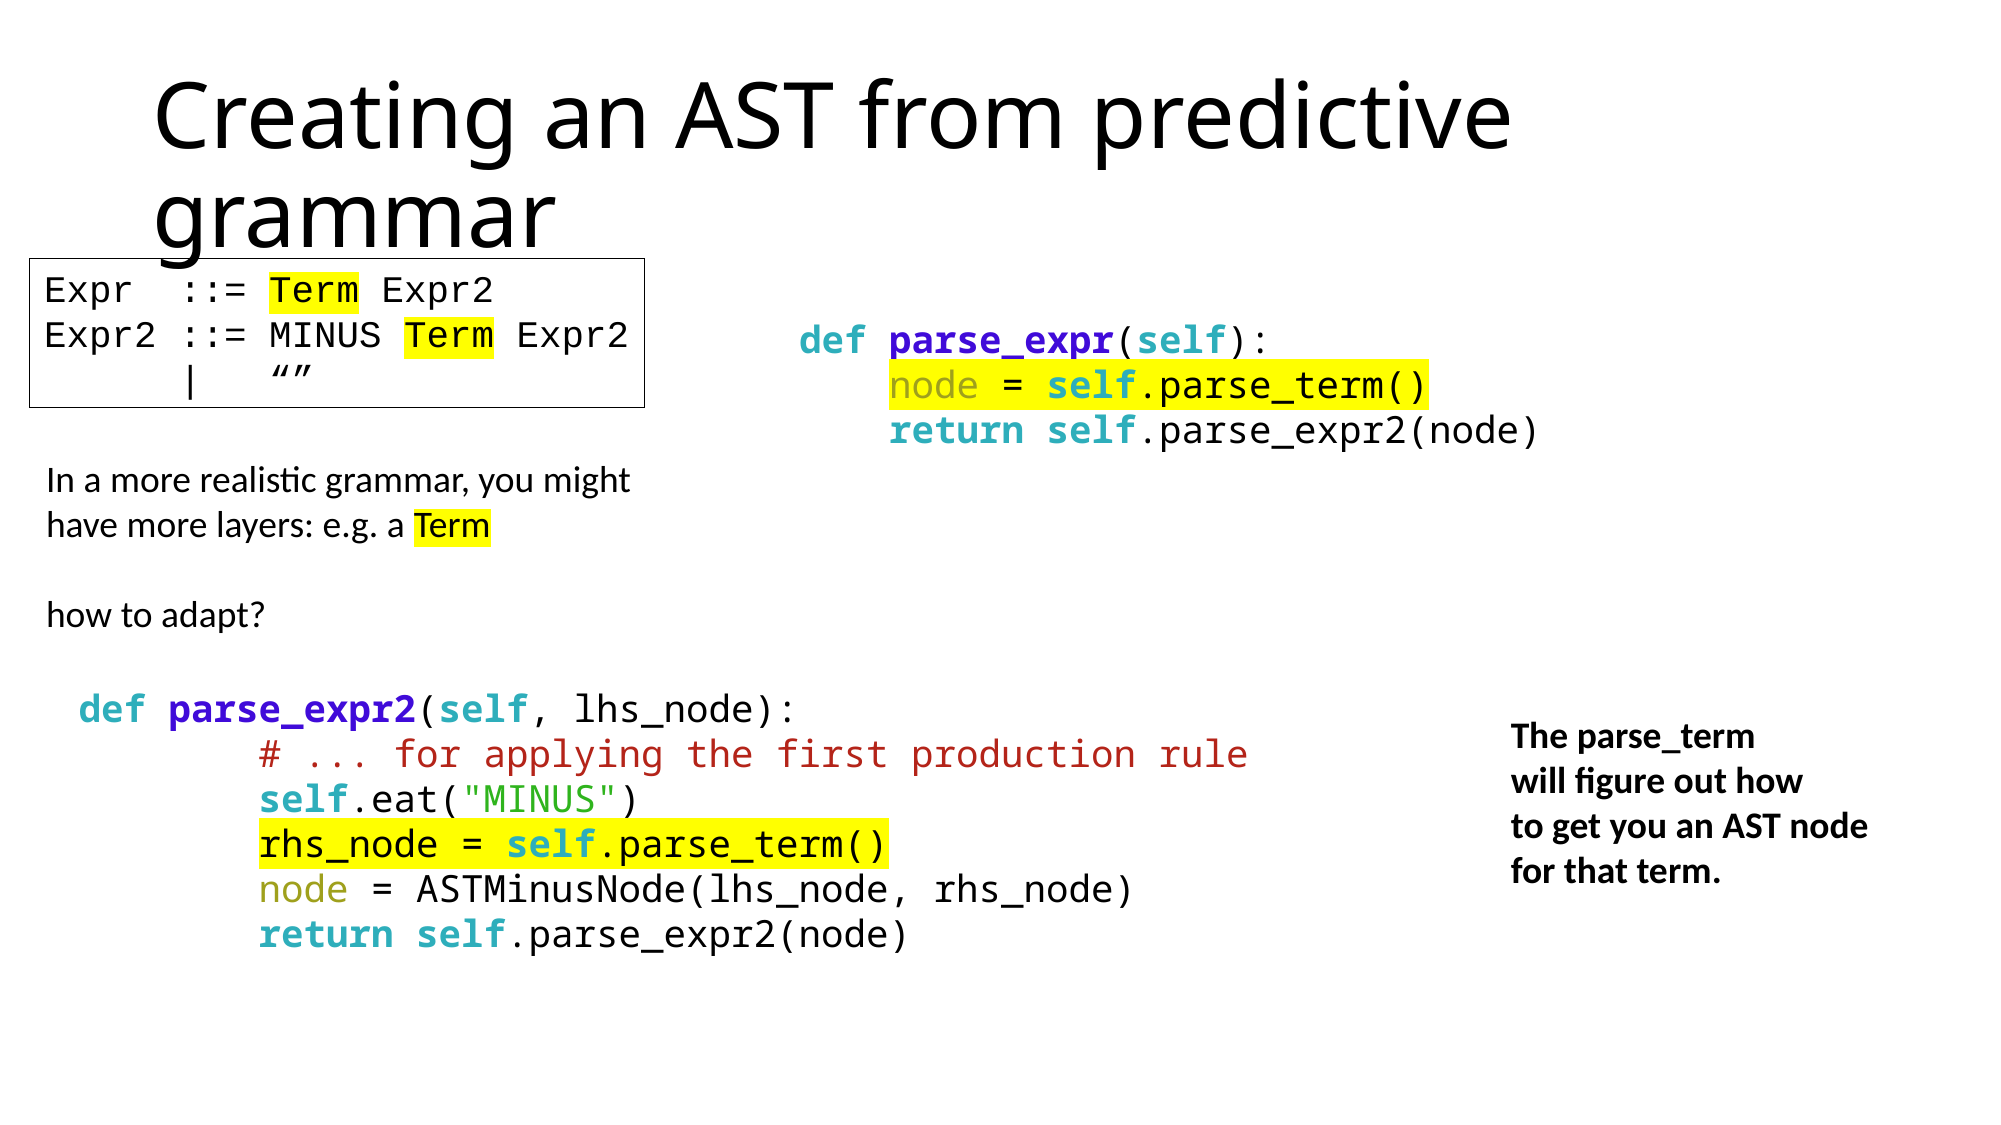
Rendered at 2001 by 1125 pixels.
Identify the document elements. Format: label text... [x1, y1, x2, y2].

title Creating an AST from predictive grammar [137, 59, 1863, 278]
text_box def parse_expr2(self, lhs_node): # ... for applying the first production rule self.eat("MINUS") rhs_node = self.parse_term() node = ASTMinusNode(lhs_node, rhs_node) return self.parse_expr2(node) [63, 677, 1345, 963]
text_box def parse_expr(self): node = self.parse_term() return self.parse_expr2(node) [694, 308, 1946, 459]
text_box The parse_term will figure out how to get you an AST node for that term. [1496, 704, 1885, 899]
text_box Expr ::= Term Expr2 Expr2 ::= MINUS Term Expr2 | “” [29, 258, 645, 408]
text_box In a more realistic grammar, you might have more layers: e.g. a Term how to adapt? [31, 447, 647, 643]
